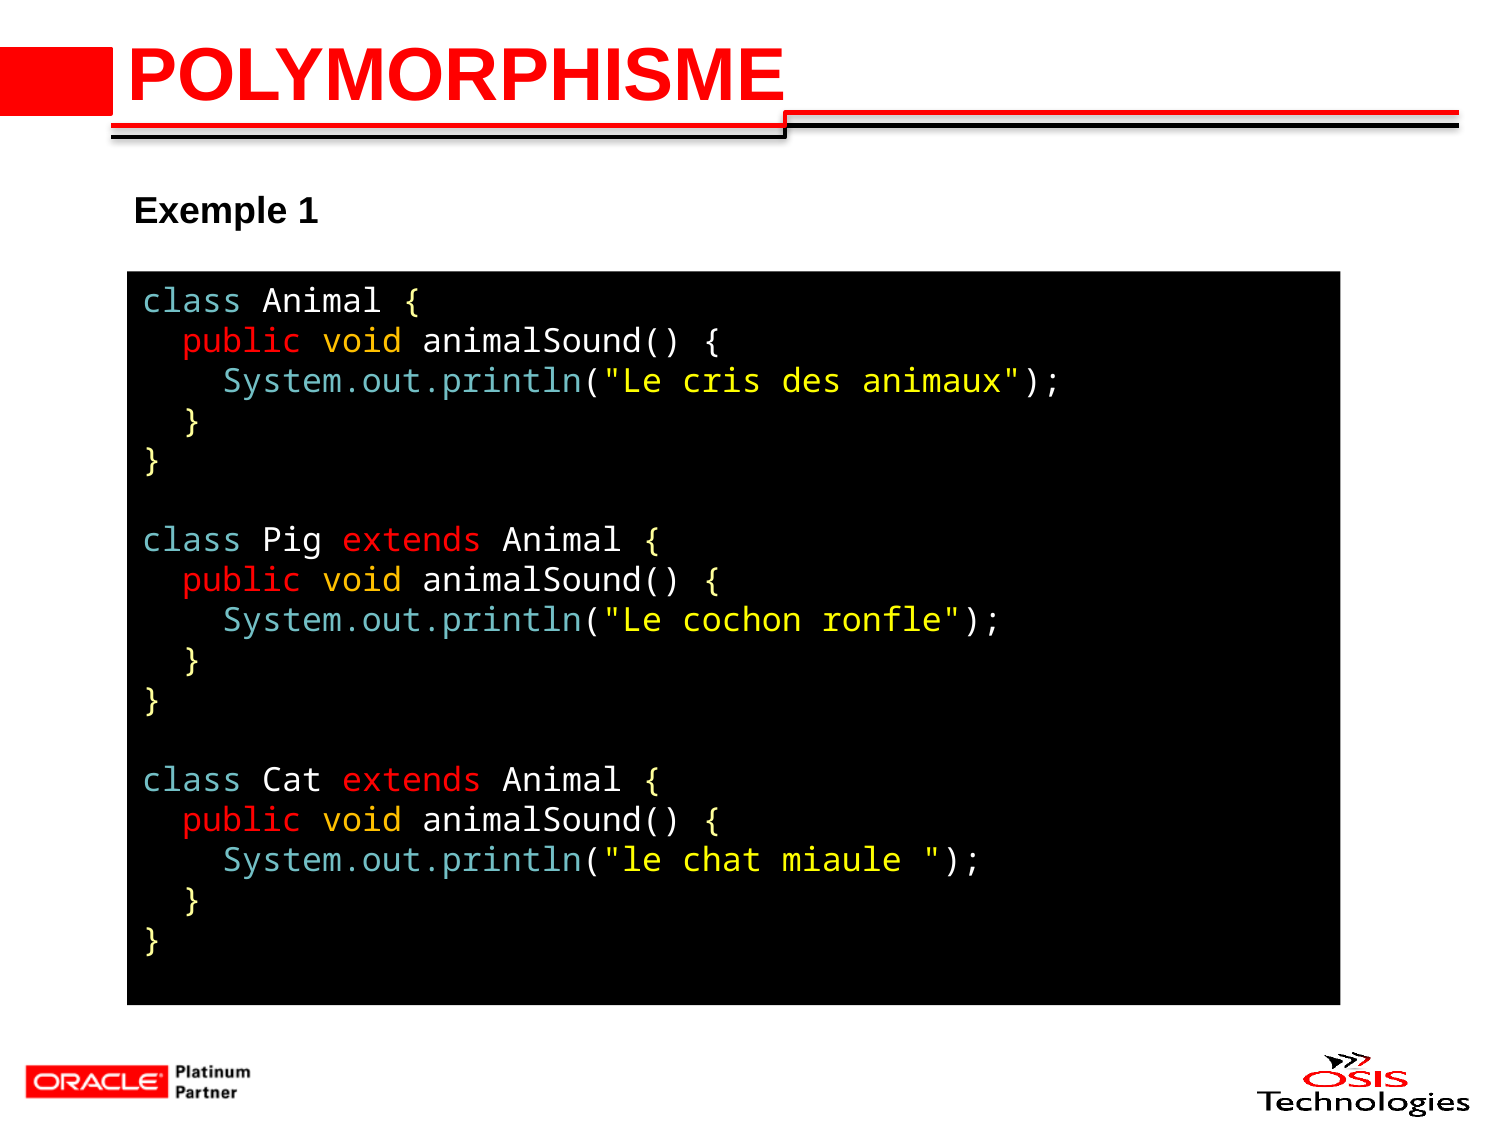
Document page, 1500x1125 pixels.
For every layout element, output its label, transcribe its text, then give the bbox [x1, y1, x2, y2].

text_box class Animal { public void animalSound() { System.out.println("Le cris des animaux"); } } class Pig extends Animal { public void animalSound() { System.out.println("Le cochon ronfle"); } } class Cat extends Animal { public void animalSound() { System.out.println("le chat miaule "); } } [127, 271, 1341, 1006]
picture [1257, 1052, 1471, 1117]
picture [10, 1049, 266, 1115]
text_box Exemple 1 [118, 178, 367, 239]
title POLYMORPHISME [112, 16, 1436, 126]
